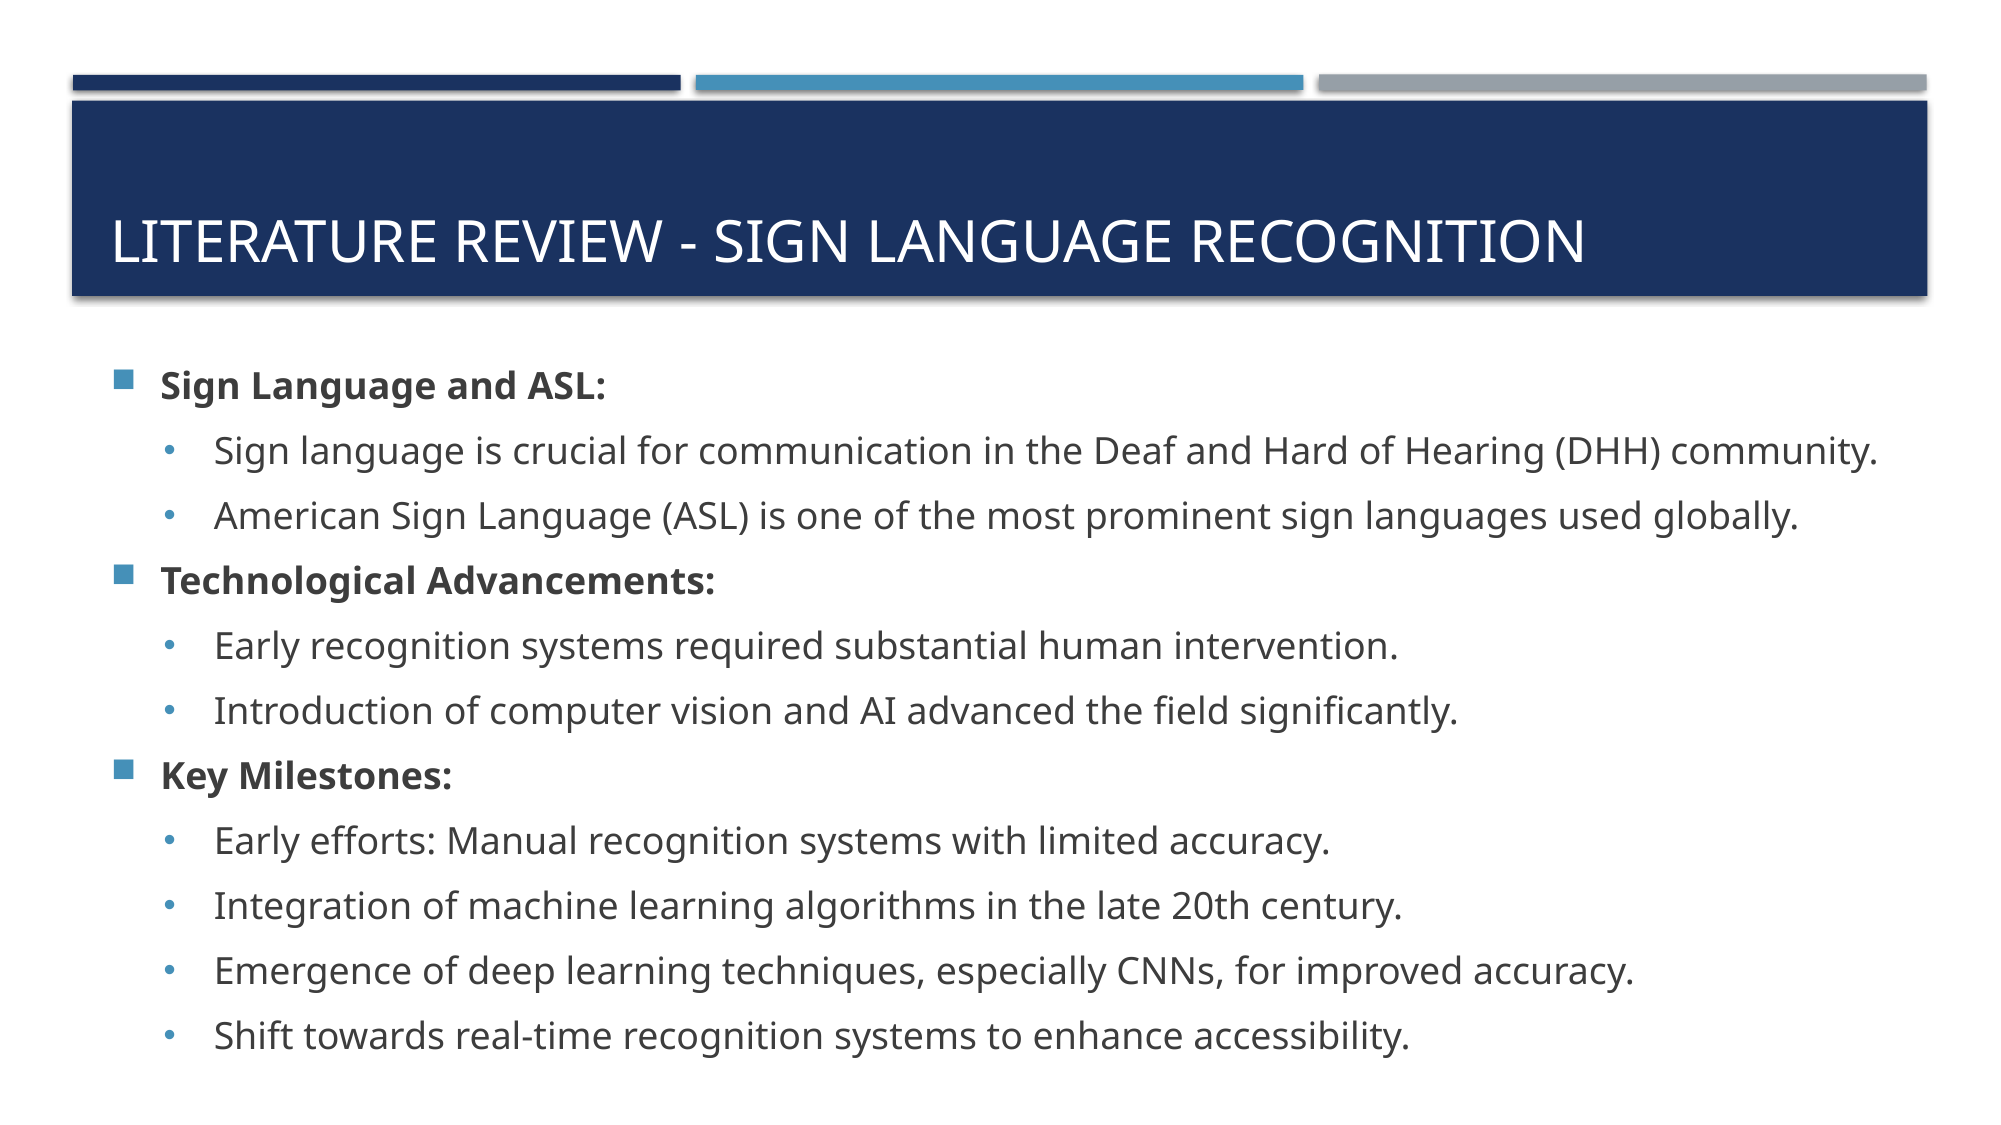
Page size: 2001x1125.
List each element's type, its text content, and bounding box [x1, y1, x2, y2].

list Sign Language and ASL: Sign language is crucial for communication in the Deaf and Hard of Hearing (DHH) community. American Sign Language (ASL) is one of the most prominent sign languages used globally. Technological Advancements: Early recognition systems required substantial human intervention. Introduction of computer vision and AI advanced the field significantly. Key Milestones: Early efforts: Manual recognition systems with limited accuracy. Integration of machine learning algorithms in the late 20th century. Emergence of deep learning techniques, especially CNNs, for improved accuracy. Shift towards real-time recognition systems to enhance accessibility. [95, 315, 1905, 1125]
title Literature Review - Sign Language Recognition [95, 115, 1905, 282]
